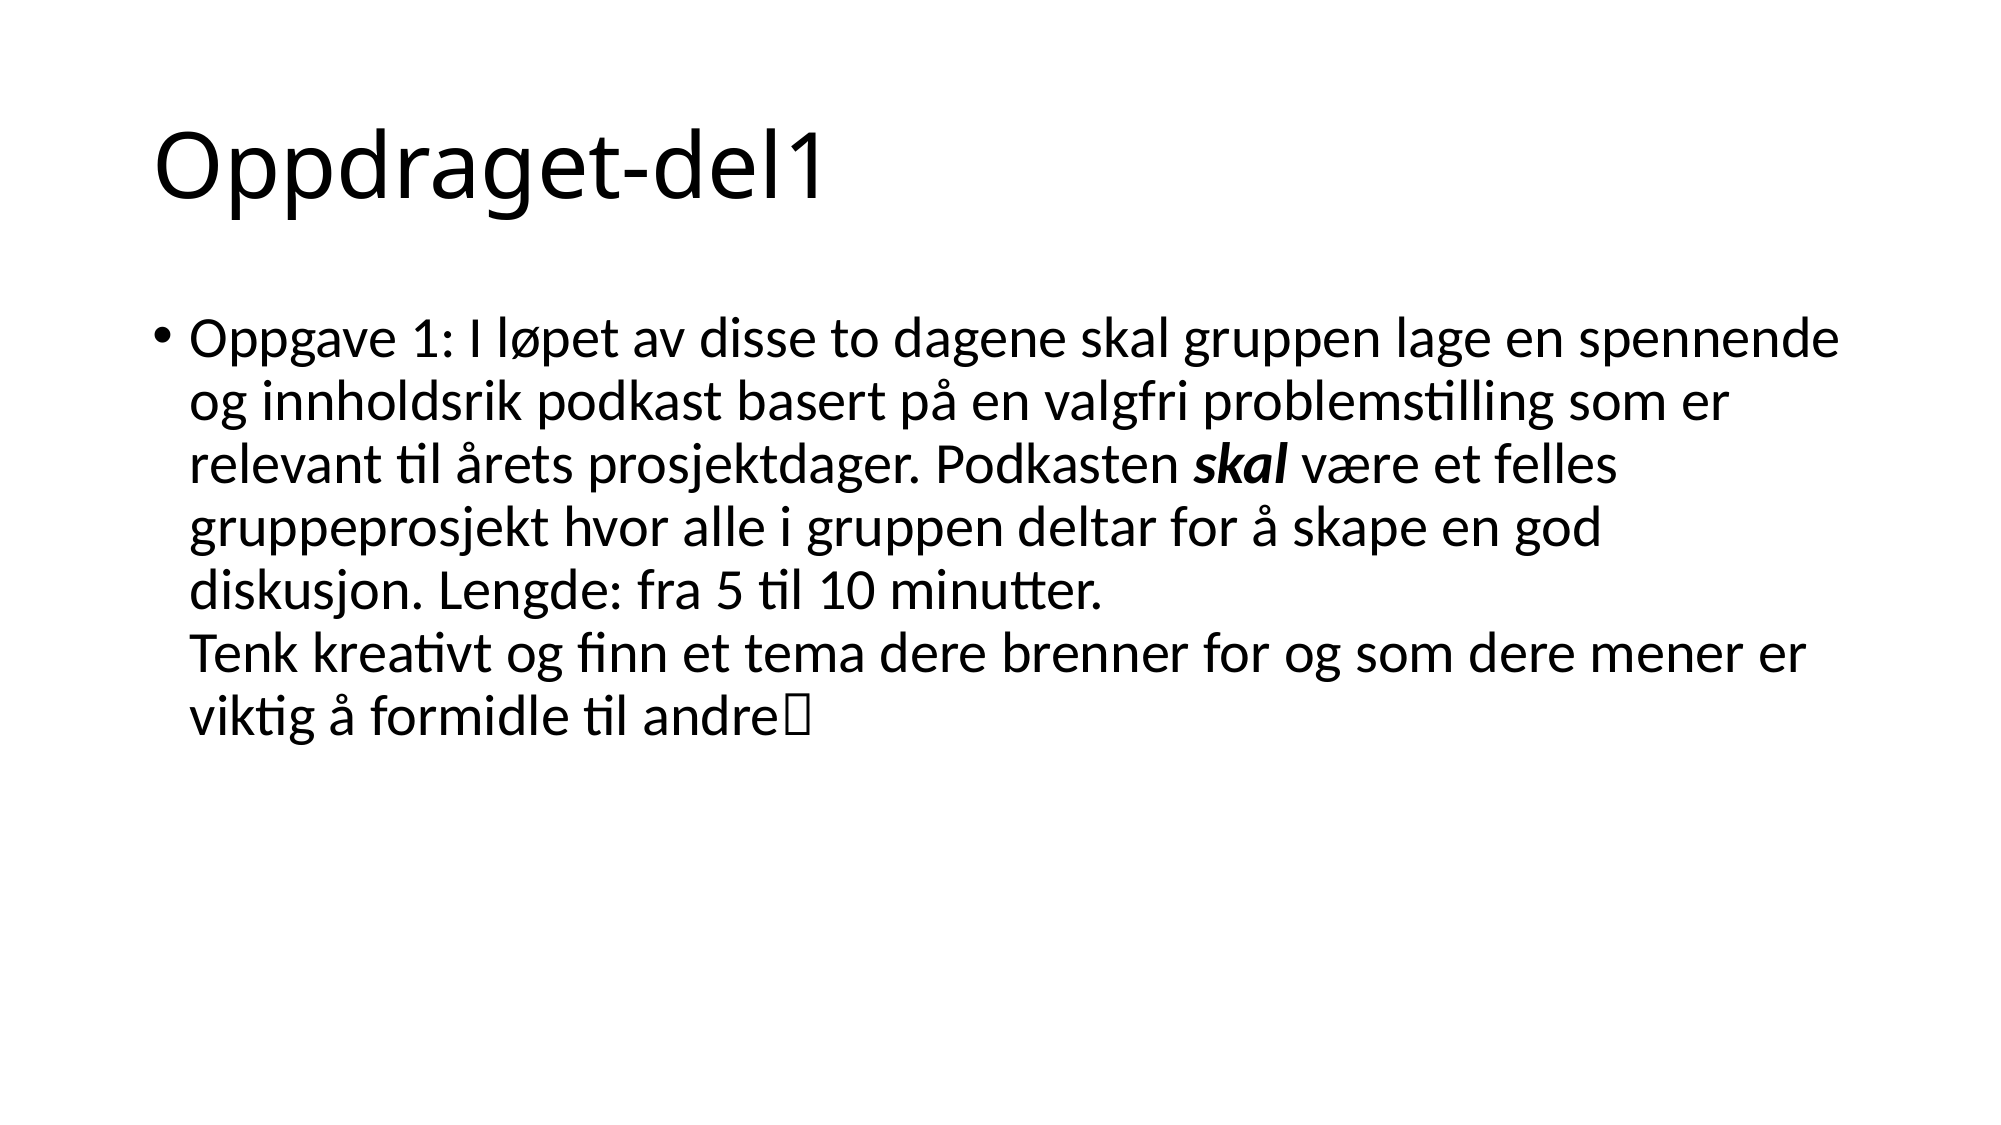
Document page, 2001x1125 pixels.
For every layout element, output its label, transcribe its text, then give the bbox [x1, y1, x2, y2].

list Oppgave 1: I løpet av disse to dagene skal gruppen lage en spennende og innholdsrik podkast basert på en valgfri problemstilling som er relevant til årets prosjektdager. Podkasten skal være et felles gruppeprosjekt hvor alle i gruppen deltar for å skape en god diskusjon. Lengde: fra 5 til 10 minutter. Tenk kreativt og finn et tema dere brenner for og som dere mener er viktig å formidle til andre [137, 299, 1863, 1014]
title Oppdraget-del1 [137, 59, 1863, 278]
